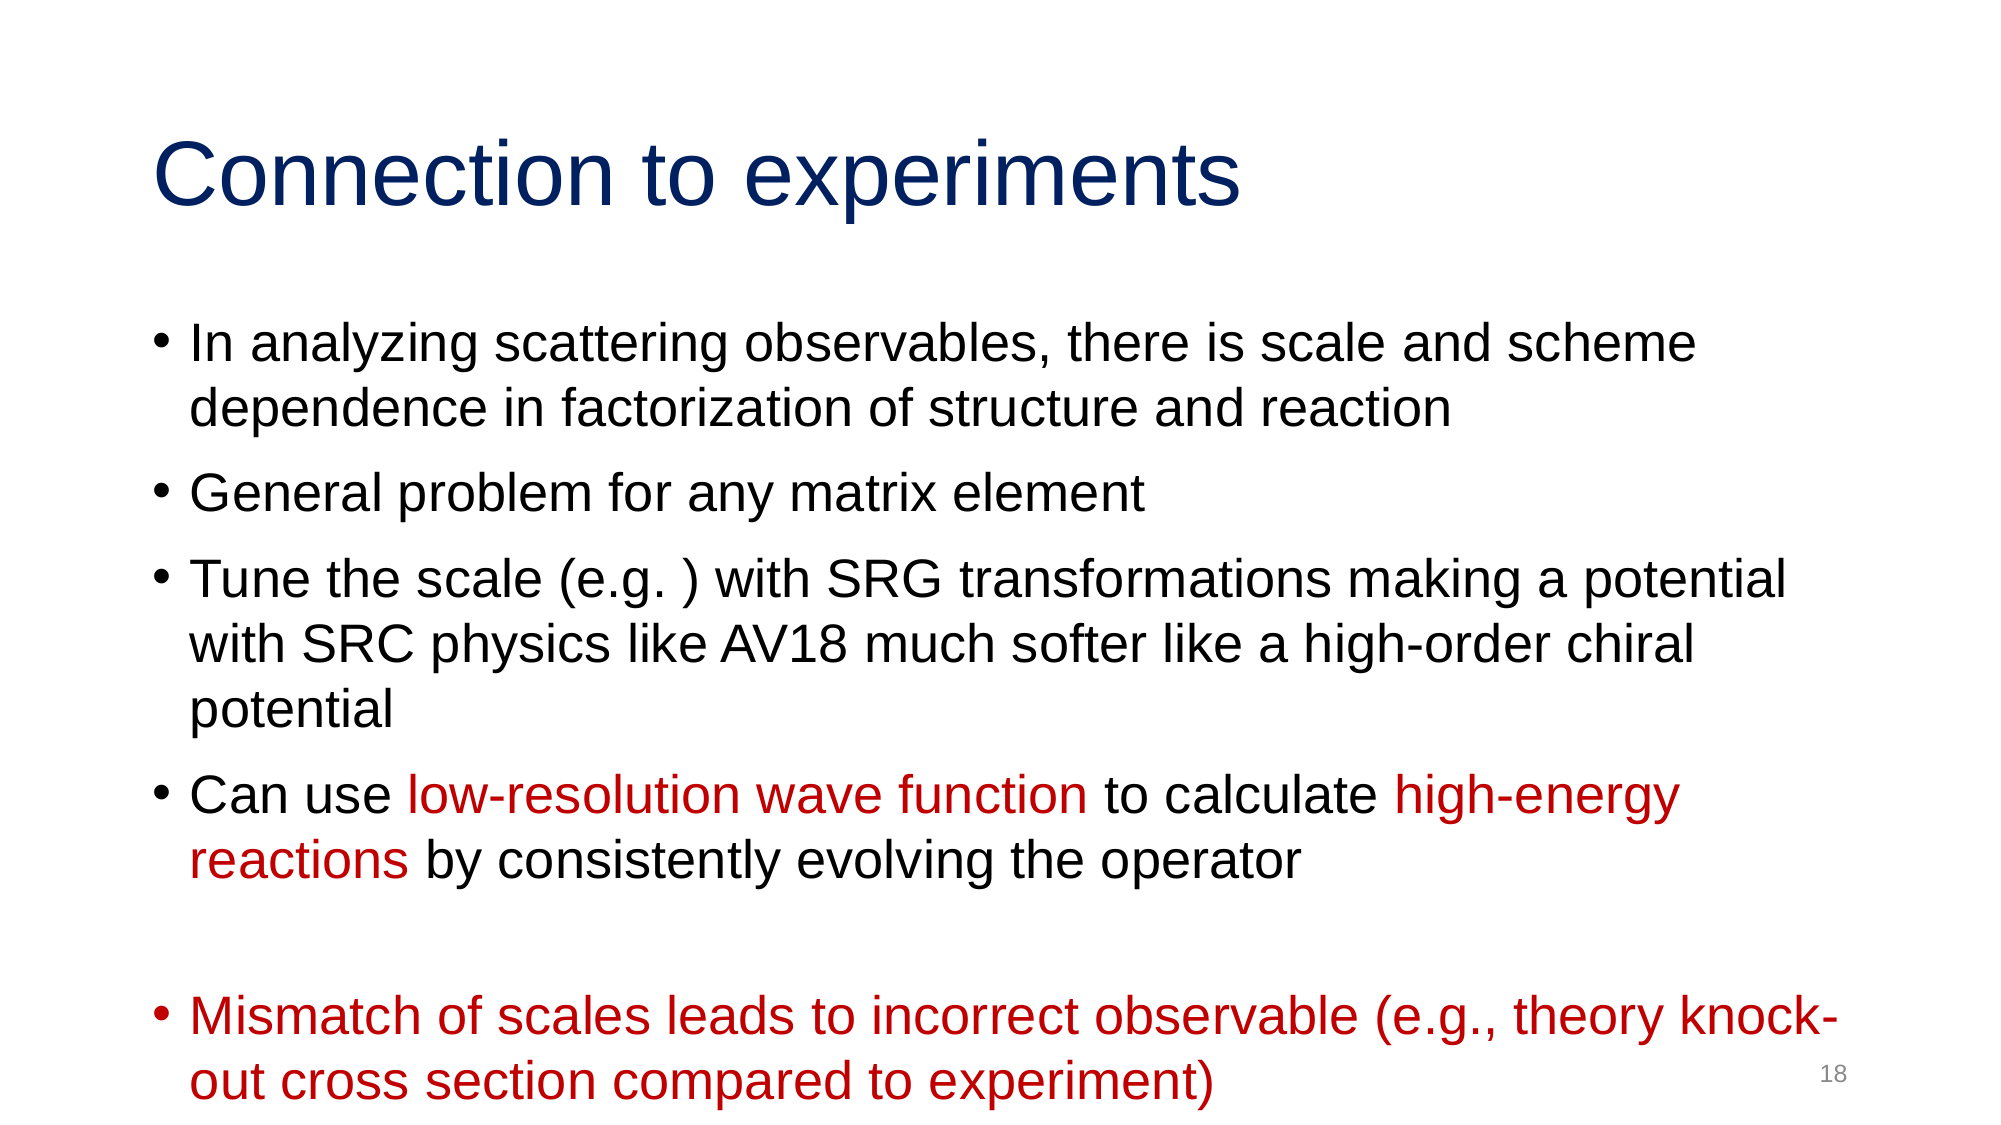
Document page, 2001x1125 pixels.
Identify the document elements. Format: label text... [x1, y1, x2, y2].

slide_number 18 [1412, 1042, 1863, 1103]
title Connection to experiments [137, 59, 1863, 278]
